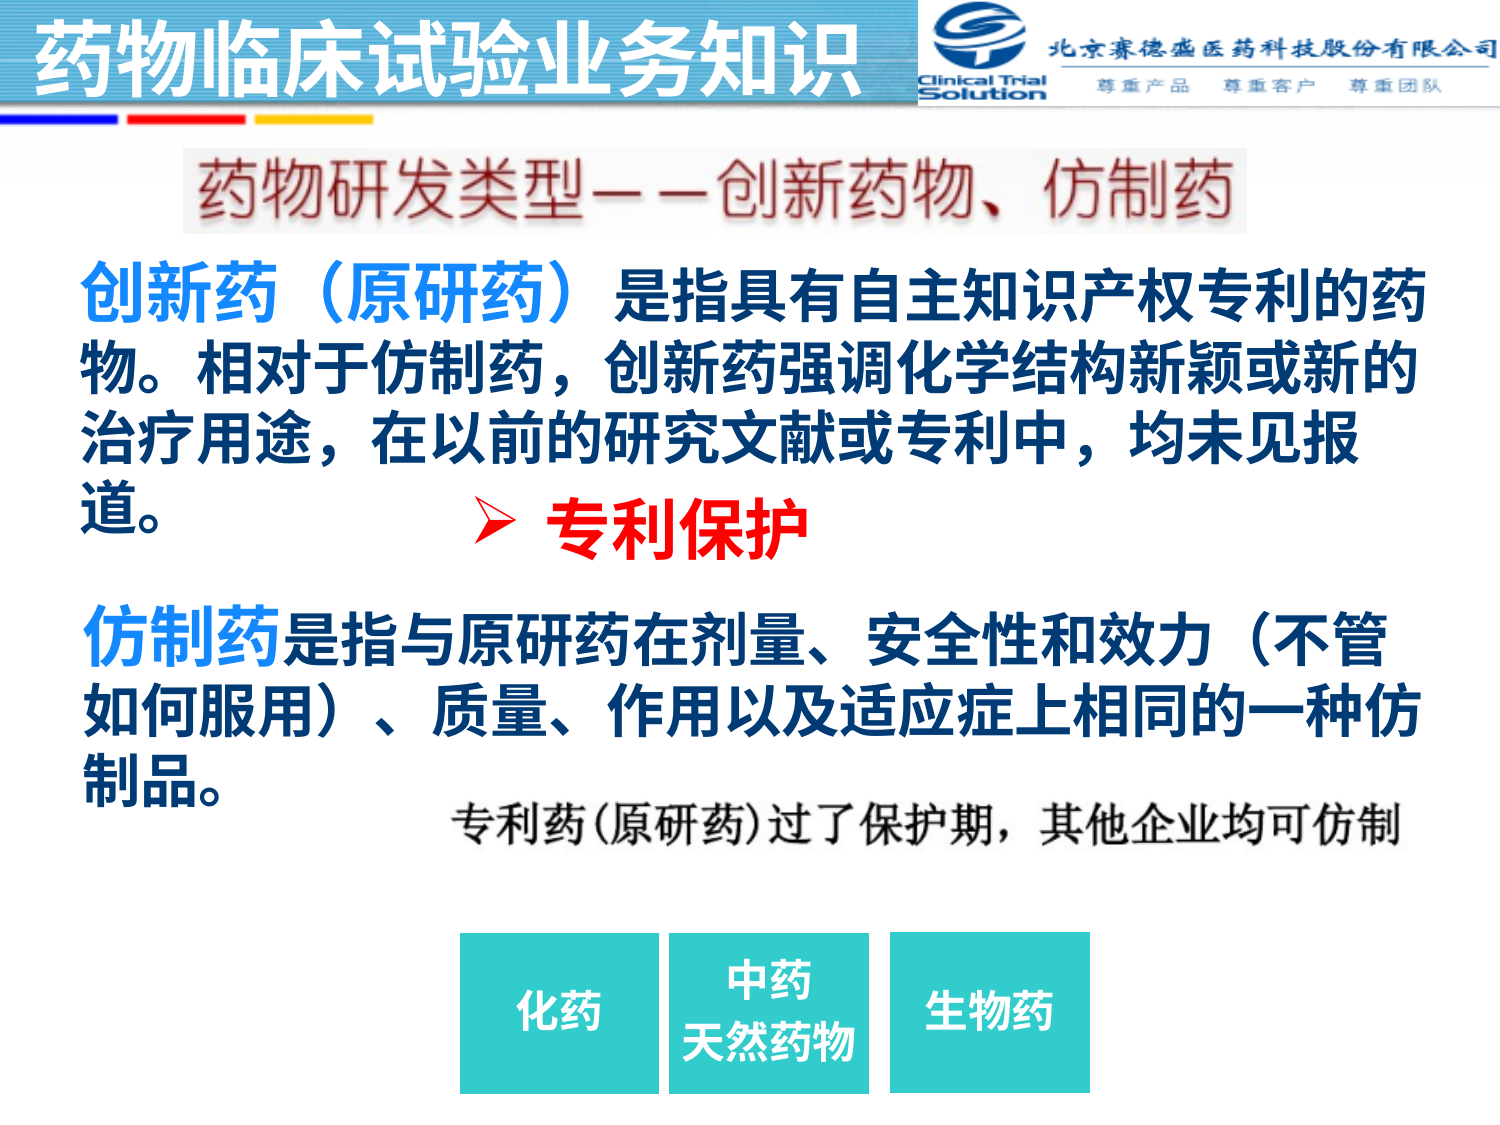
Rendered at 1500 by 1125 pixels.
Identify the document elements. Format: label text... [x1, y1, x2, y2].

picture [0, 0, 1500, 234]
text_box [88, 930, 1459, 1096]
text_box 仿制药是指与原研药在剂量、安全性和效力（不管如何服用）、质量、作用以及适应症上相同的一种仿制品。 [67, 586, 1459, 822]
picture [447, 789, 1407, 859]
text_box 创新药（原研药）是指具有自主知识产权专利的药物。相对于仿制药，创新药强调化学结构新颖或新的治疗用途，在以前的研究文献或专利中，均未见报道。 [64, 243, 1459, 549]
text_box 专利保护 [454, 480, 928, 576]
